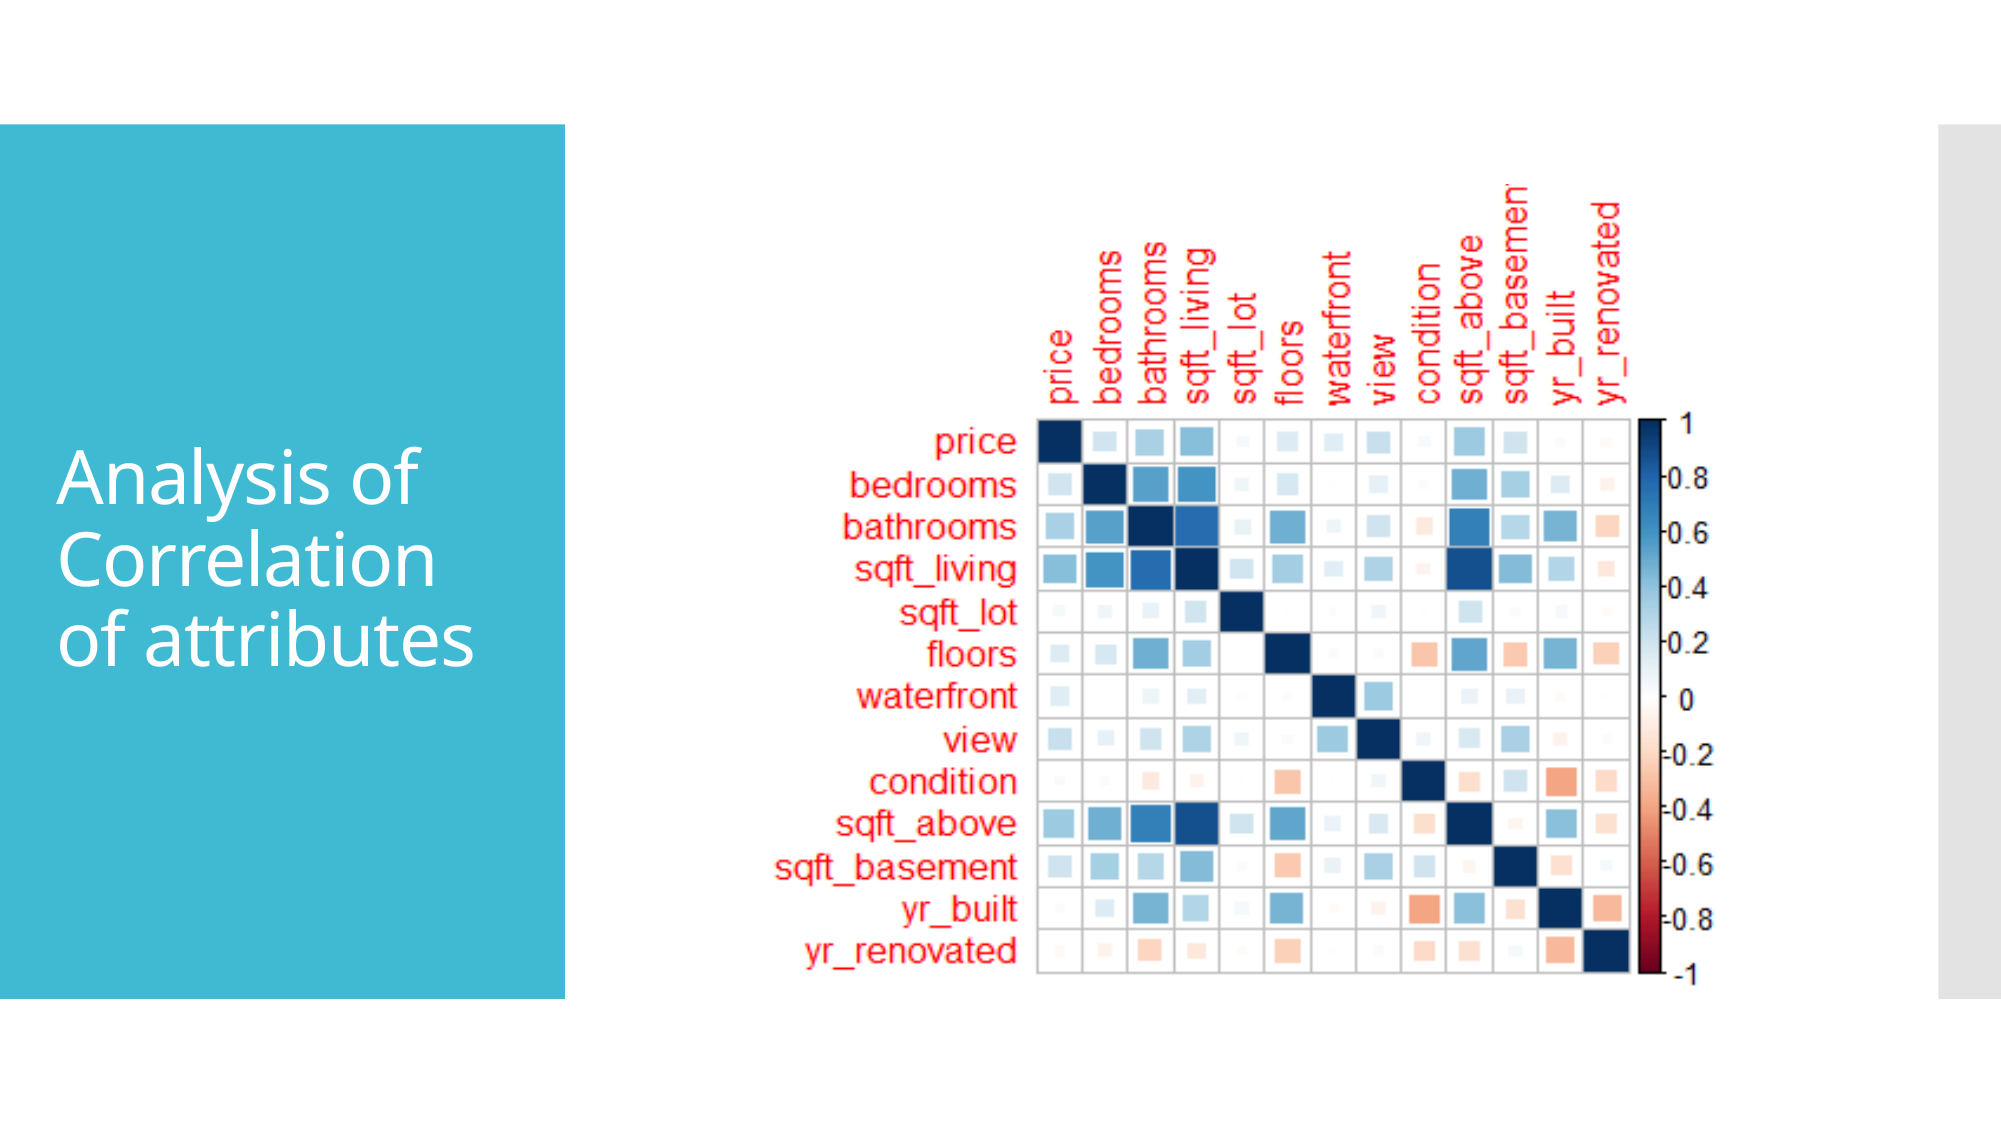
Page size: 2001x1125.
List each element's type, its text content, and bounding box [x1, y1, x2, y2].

title Analysis of Correlation of attributes [41, 184, 525, 940]
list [624, 184, 1863, 990]
